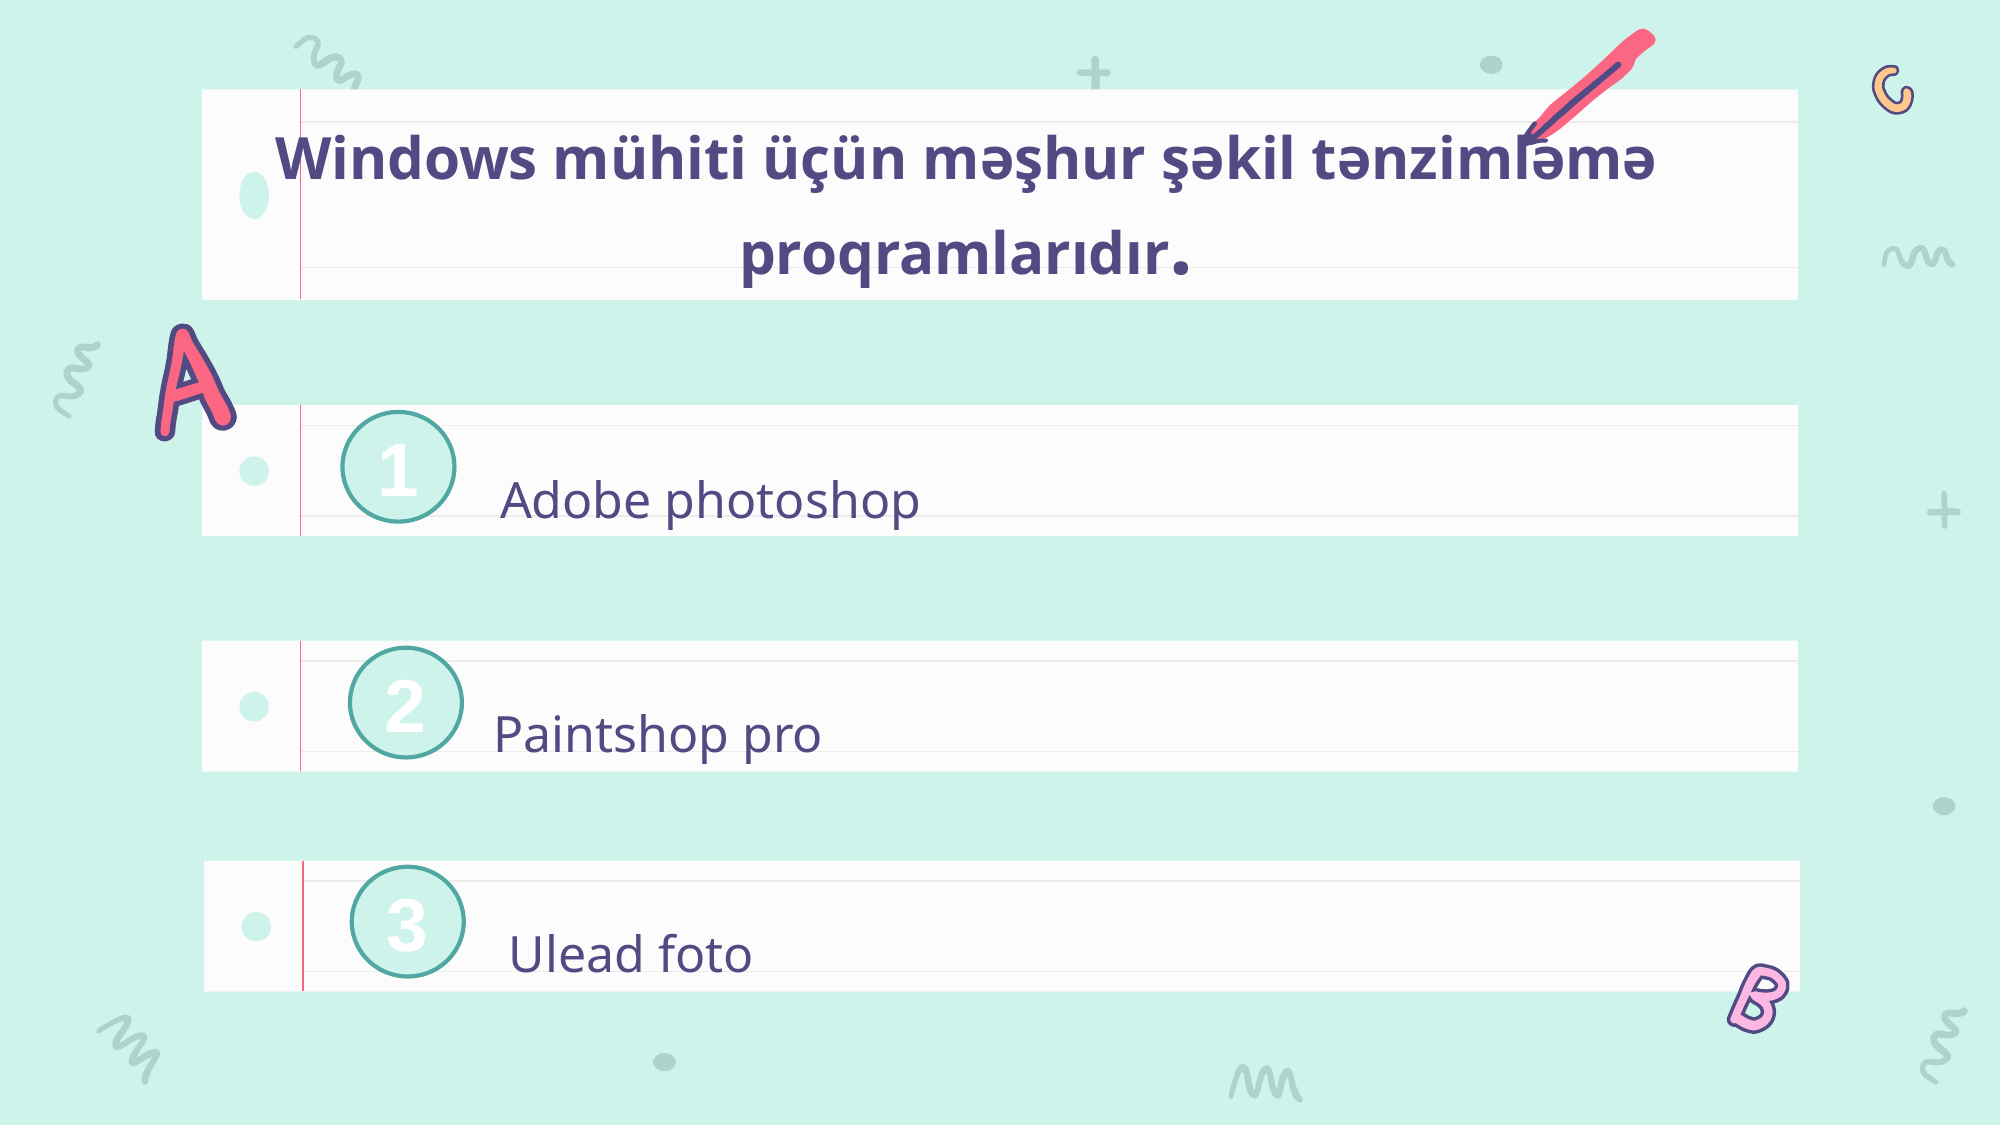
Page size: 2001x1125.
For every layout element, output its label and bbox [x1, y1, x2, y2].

text_box [145, 28, 1915, 1035]
